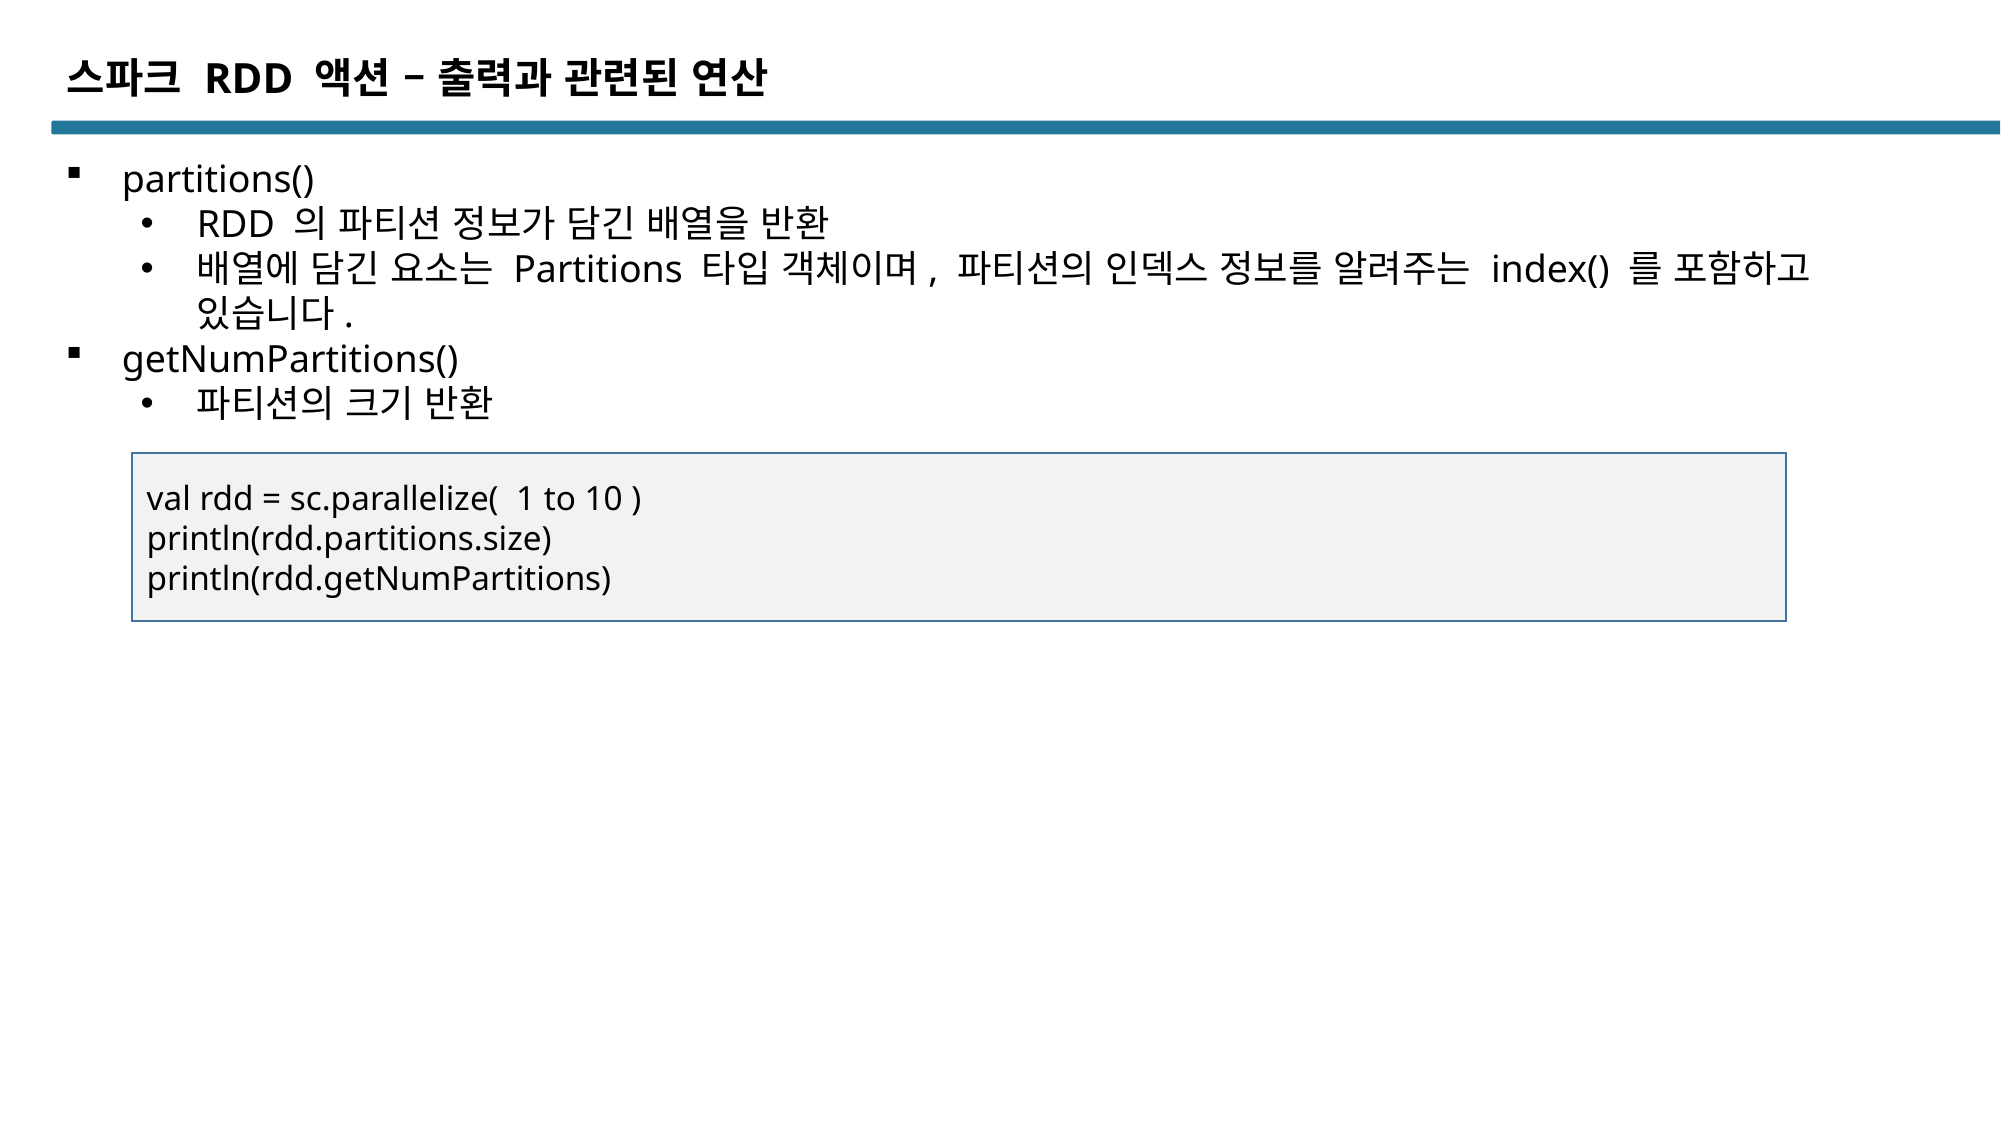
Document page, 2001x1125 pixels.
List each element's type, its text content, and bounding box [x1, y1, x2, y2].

text_box 스파크 RDD 액션 – 출력과 관련된 연산 [51, 50, 1238, 121]
text_box val rdd = sc.parallelize( 1 to 10 ) println(rdd.partitions.size) println(rdd.getNumPartitions) [131, 452, 1787, 622]
text_box partitions() RDD 의 파티션 정보가 담긴 배열을 반환 배열에 담긴 요소는 Partitions 타입 객체이며, 파티션의 인덱스 정보를 알려주는 index() 를 포함하고 있습니다. getNumPartitions() 파티션의 크기 반환 [50, 147, 1916, 478]
